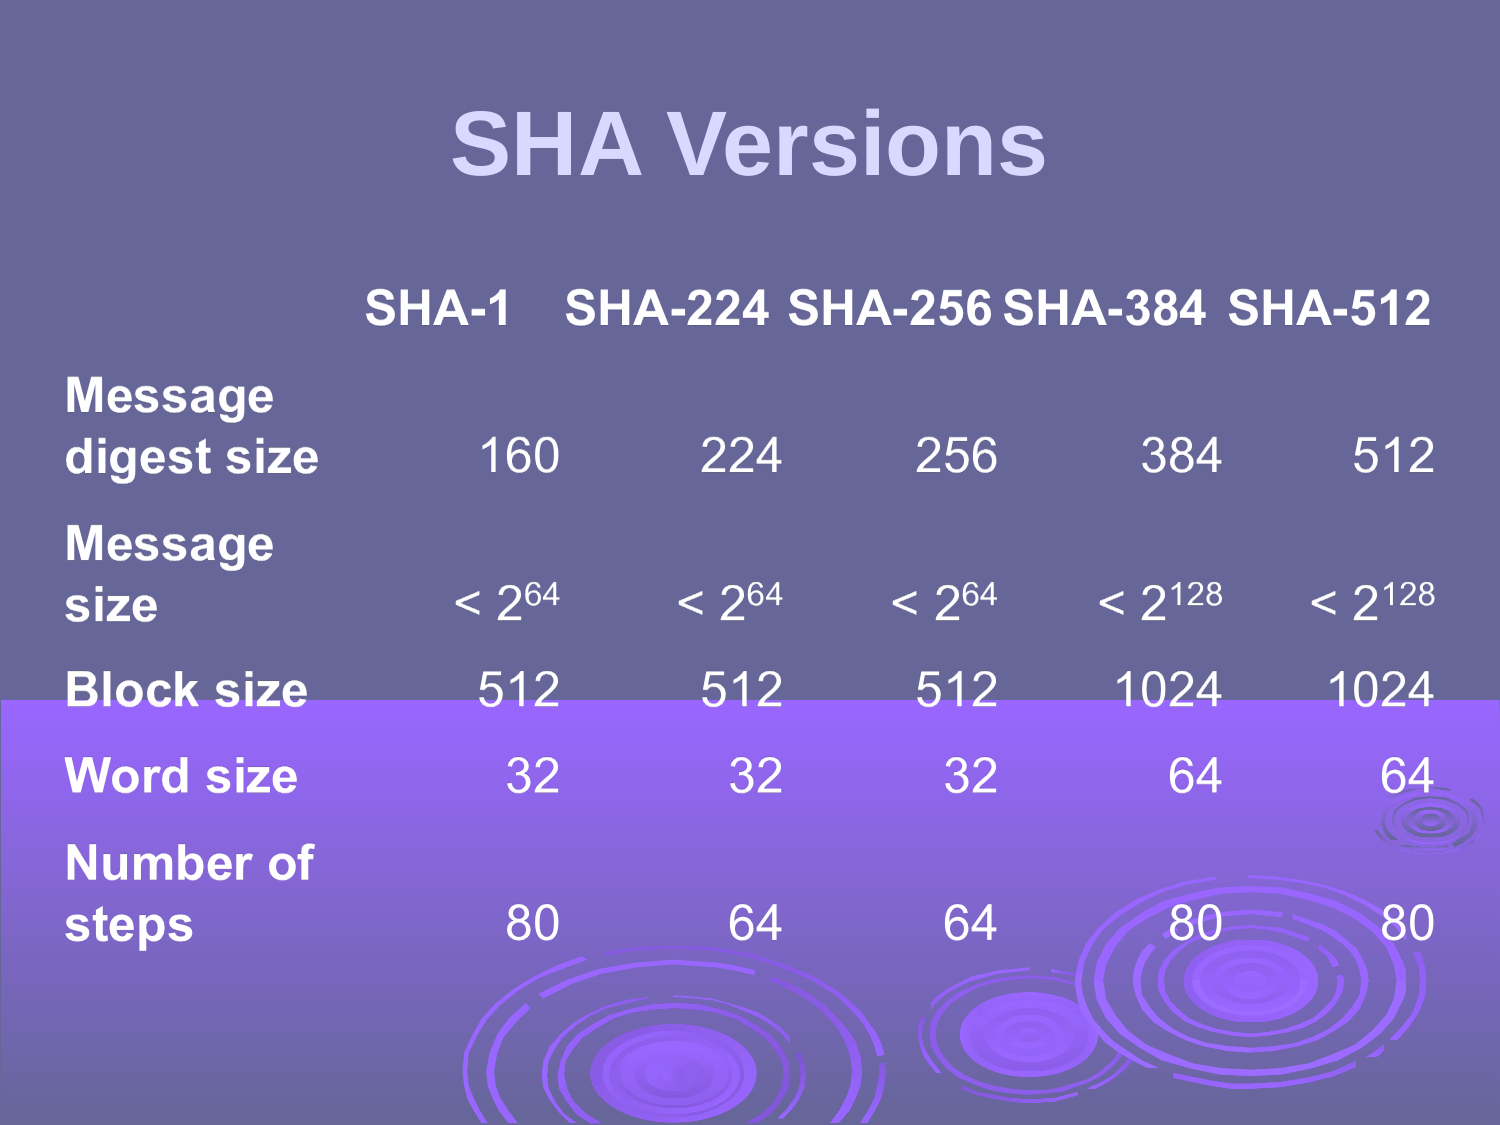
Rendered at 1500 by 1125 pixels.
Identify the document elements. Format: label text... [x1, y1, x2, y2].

picture [50, 175, 1453, 965]
picture [929, 975, 1122, 1095]
text_box SHA Versions [74, 45, 1425, 174]
